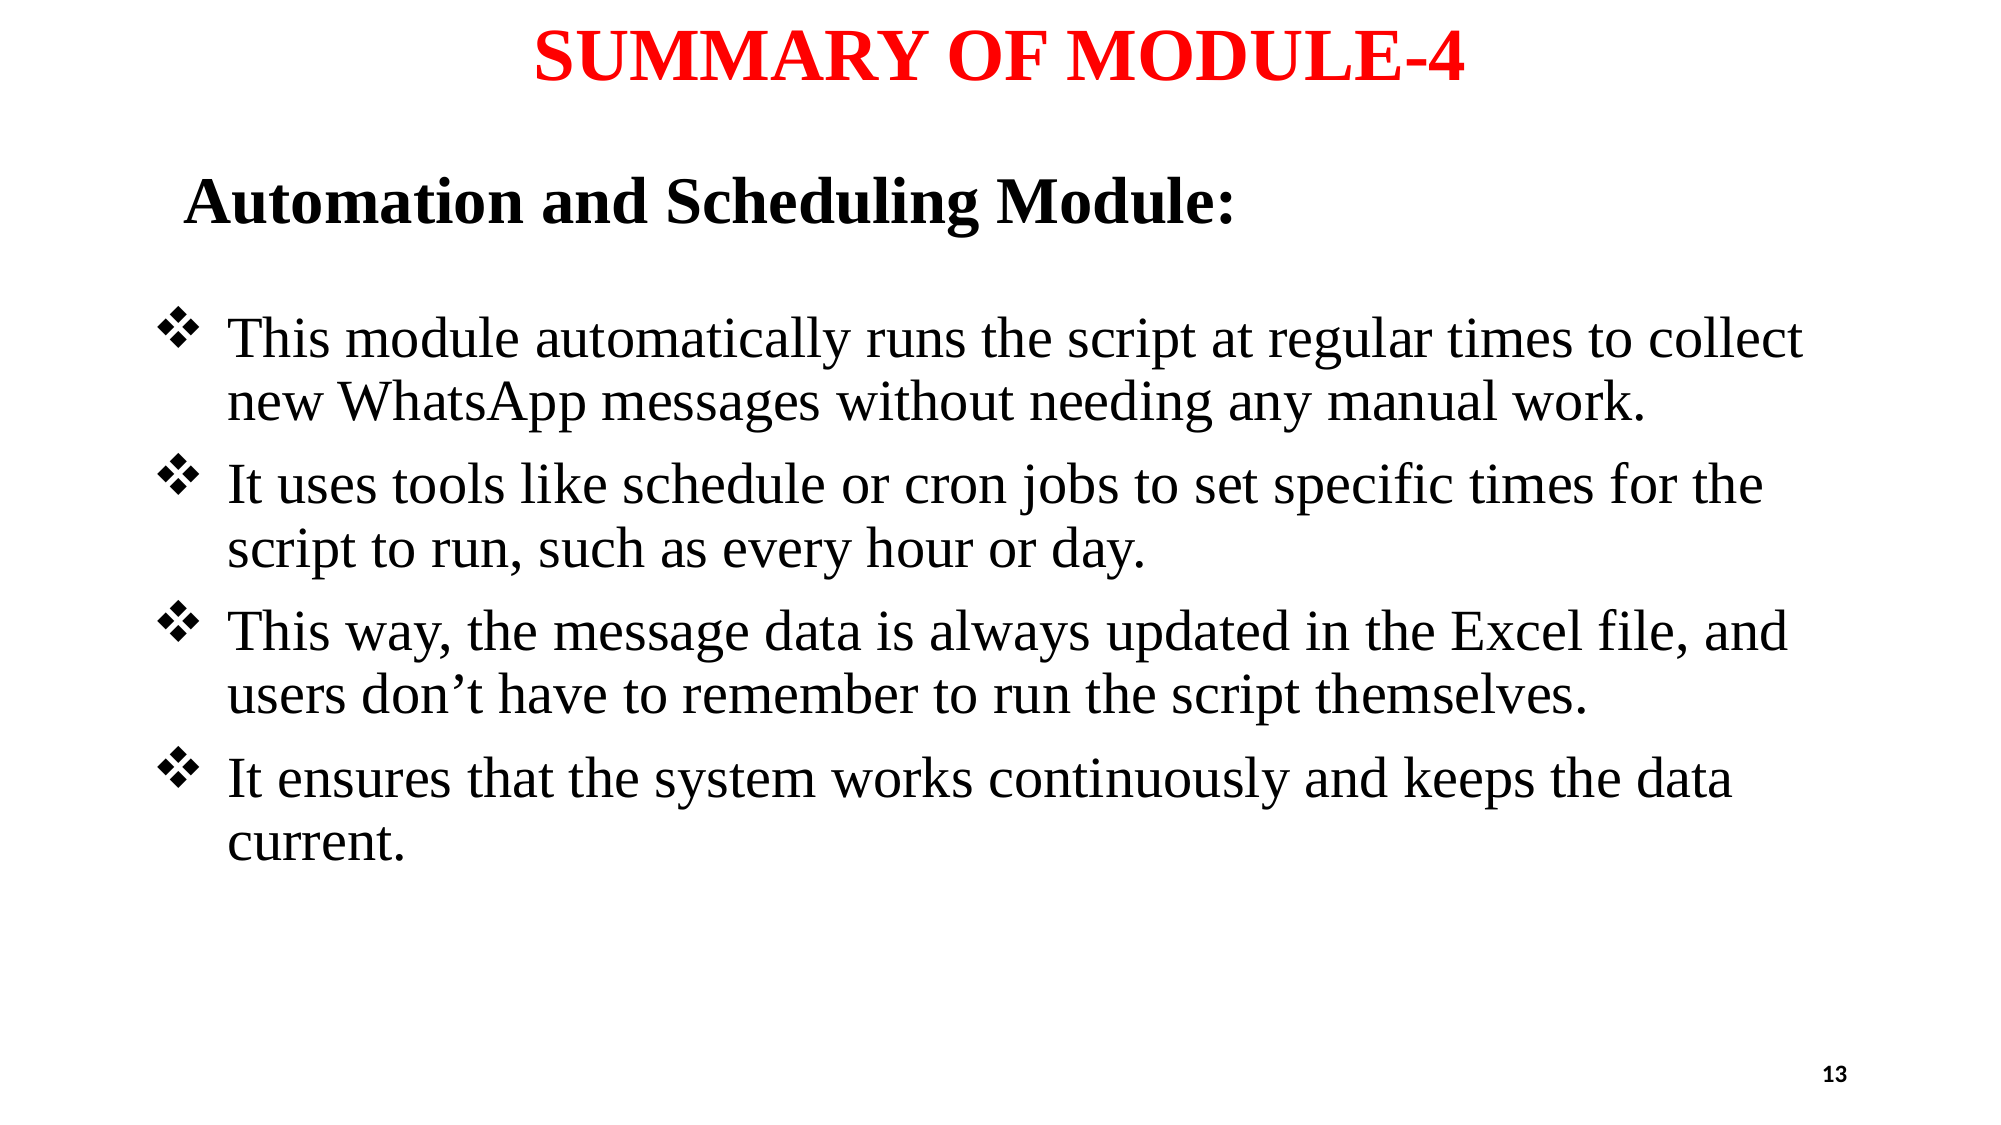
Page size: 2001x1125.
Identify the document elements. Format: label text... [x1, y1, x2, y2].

slide_number 13 [1412, 1042, 1863, 1103]
list This module automatically runs the script at regular times to collect new WhatsApp messages without needing any manual work. It uses tools like schedule or cron jobs to set specific times for the script to run, such as every hour or day. This way, the message data is always updated in the Excel file, and users don’t have to remember to run the script themselves. It ensures that the system works continuously and keeps the data current. [137, 299, 1863, 1014]
title SUMMARY OF MODULE-4 [0, 0, 2000, 112]
text_box Automation and Scheduling Module: [152, 148, 1254, 244]
